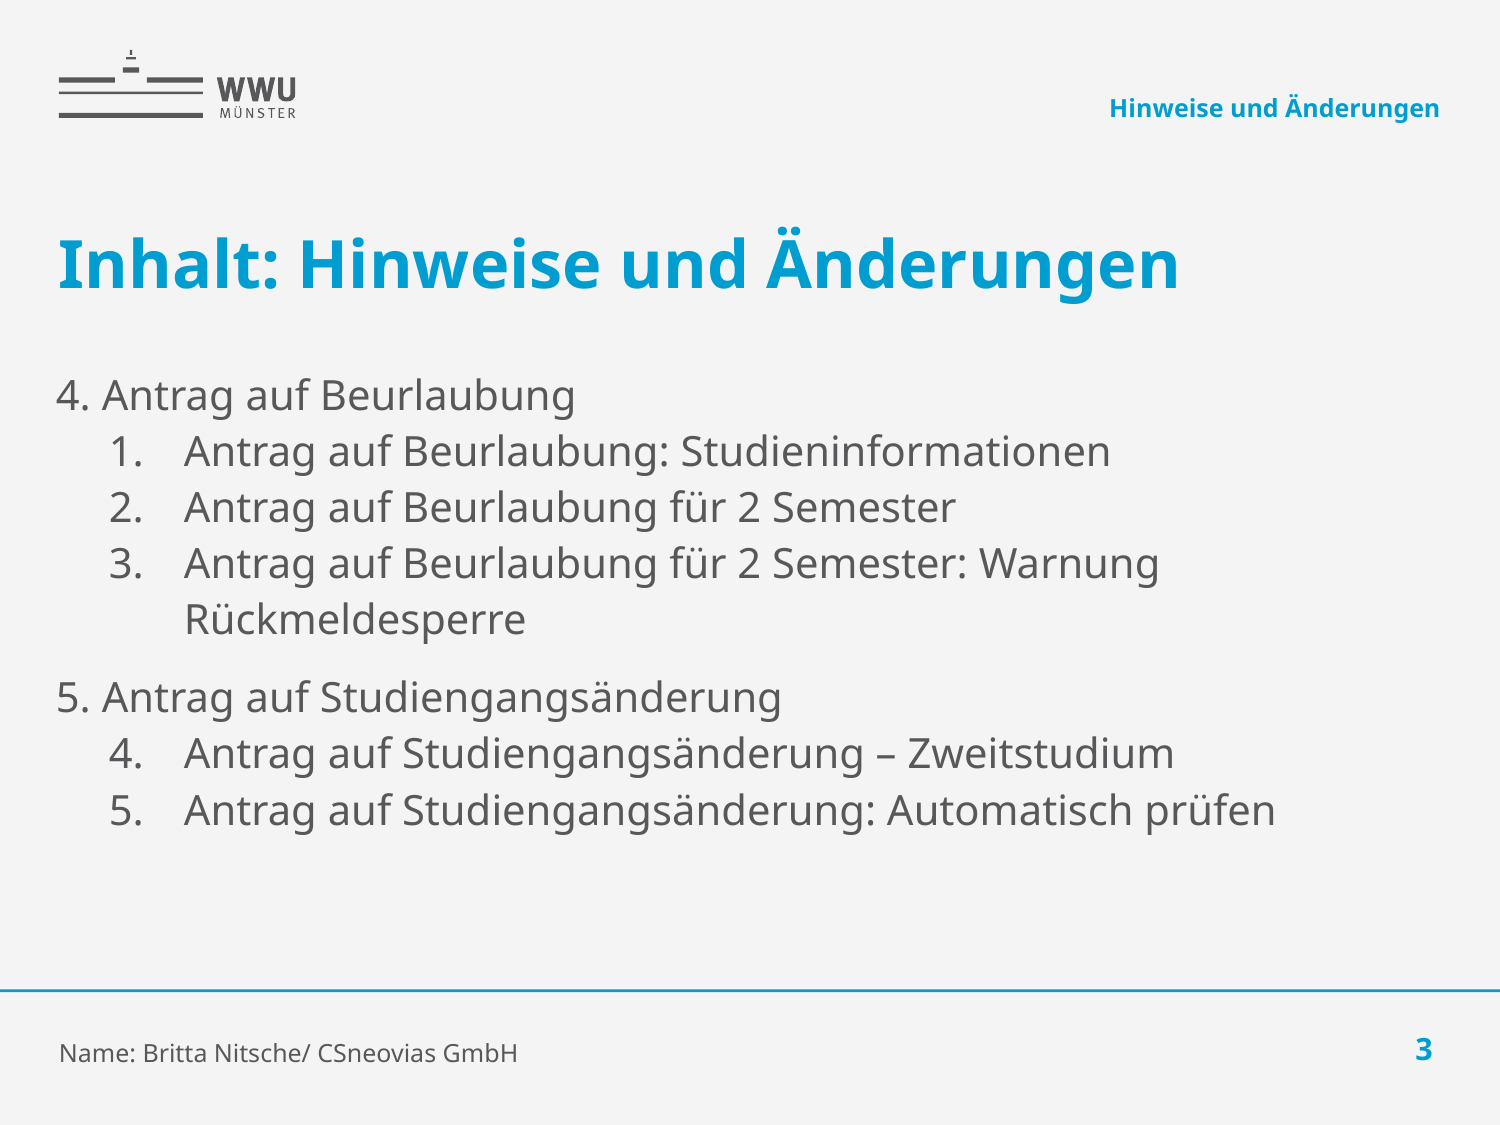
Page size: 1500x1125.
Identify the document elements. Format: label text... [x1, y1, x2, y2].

list 4. Antrag auf Beurlaubung Antrag auf Beurlaubung: Studieninformationen Antrag auf Beurlaubung für 2 Semester Antrag auf Beurlaubung für 2 Semester: Warnung Rückmeldesperre 5. Antrag auf Studiengangsänderung Antrag auf Studiengangsänderung – Zweitstudium Antrag auf Studiengangsänderung: Automatisch prüfen [55, 316, 1438, 878]
title Inhalt: Hinweise und Änderungen [59, 221, 1442, 316]
slide_number 3 [1322, 1012, 1441, 1072]
footer Name: Britta Nitsche/ CSneovias GmbH [59, 1012, 910, 1072]
slide_number Hinweise und Änderungen [590, 63, 1442, 123]
